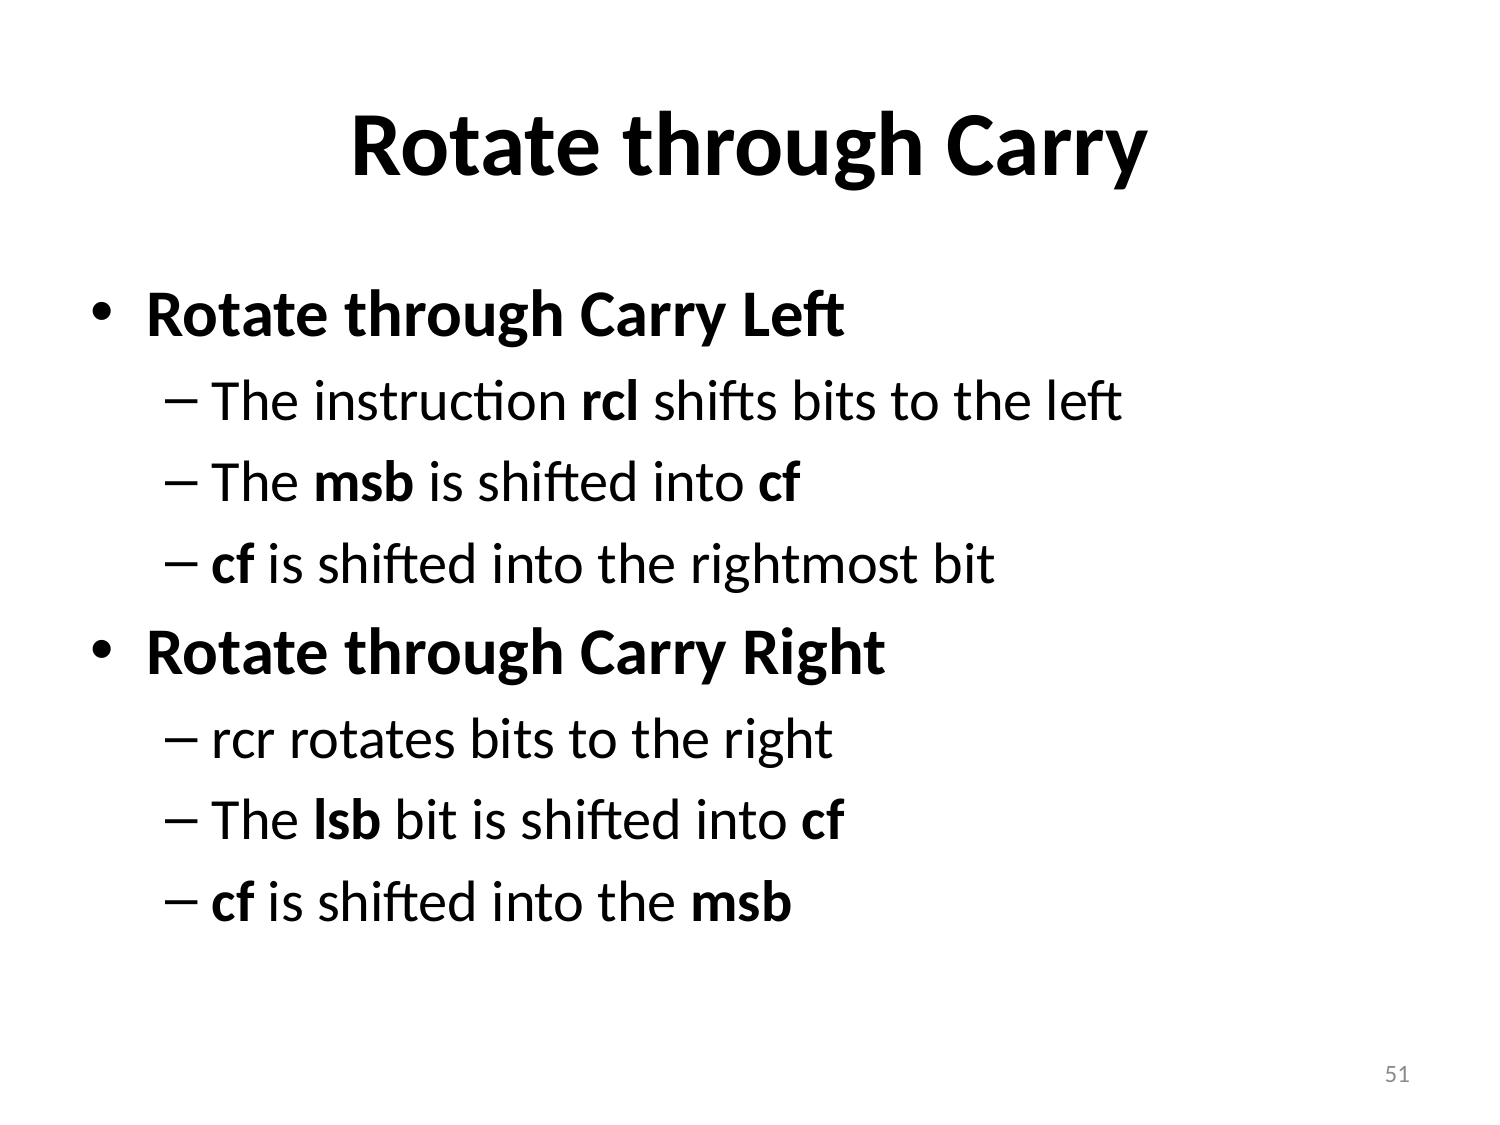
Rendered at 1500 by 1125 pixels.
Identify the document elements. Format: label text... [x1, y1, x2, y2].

slide_number 51 [1074, 1042, 1425, 1103]
title Rotate through Carry [75, 45, 1425, 233]
list Rotate through Carry Left The instruction rcl shifts bits to the left The msb is shifted into cf cf is shifted into the rightmost bit Rotate through Carry Right rcr rotates bits to the right The lsb bit is shifted into cf cf is shifted into the msb [75, 262, 1425, 1005]
